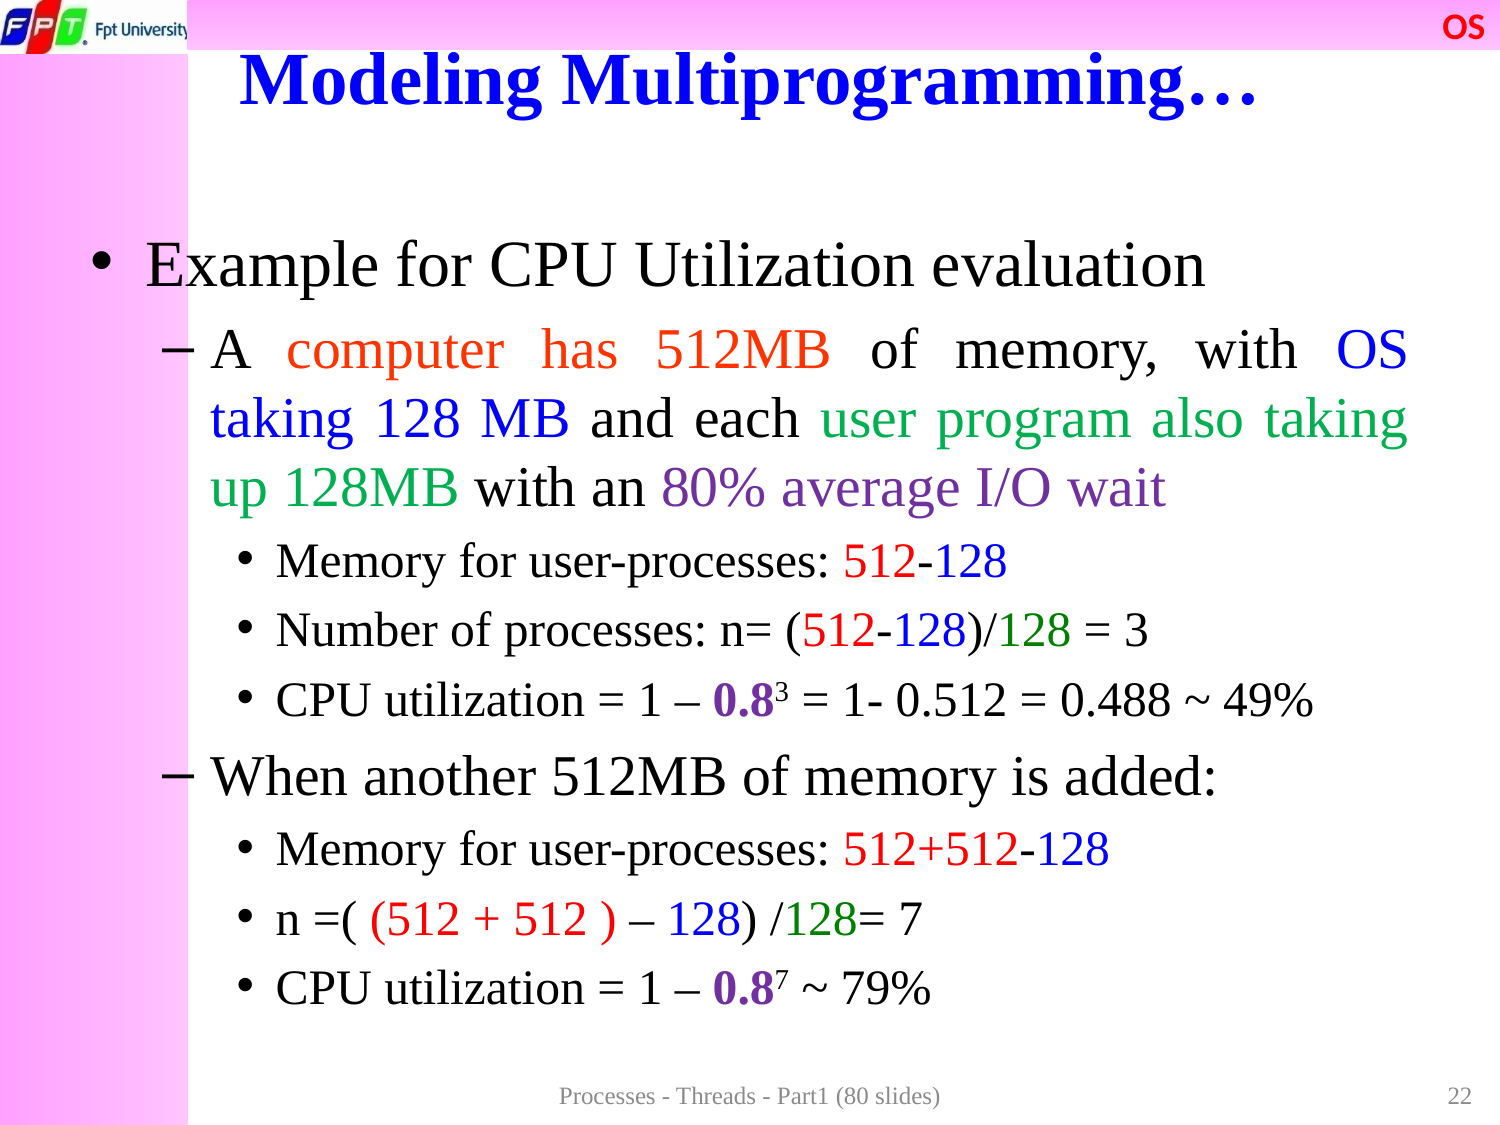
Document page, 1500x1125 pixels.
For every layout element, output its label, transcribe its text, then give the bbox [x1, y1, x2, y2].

title Modeling Multiprogramming… [0, 0, 1500, 150]
footer Processes - Threads - Part1 (80 slides) [512, 1074, 988, 1116]
slide_number 22 [1137, 1074, 1488, 1116]
list Example for CPU Utilization evaluation A computer has 512MB of memory, with OS taking 128 MB and each user program also taking up 128MB with an 80% average I/O wait Memory for user-processes: 512-128 Number of processes: n= (512-128)/128 = 3 CPU utilization = 1 – 0.83 = 1- 0.512 = 0.488 ~ 49% When another 512MB of memory is added: Memory for user-processes: 512+512-128 n =( (512 + 512 ) – 128) /128= 7 CPU utilization = 1 – 0.87 ~ 79% [75, 212, 1425, 1025]
